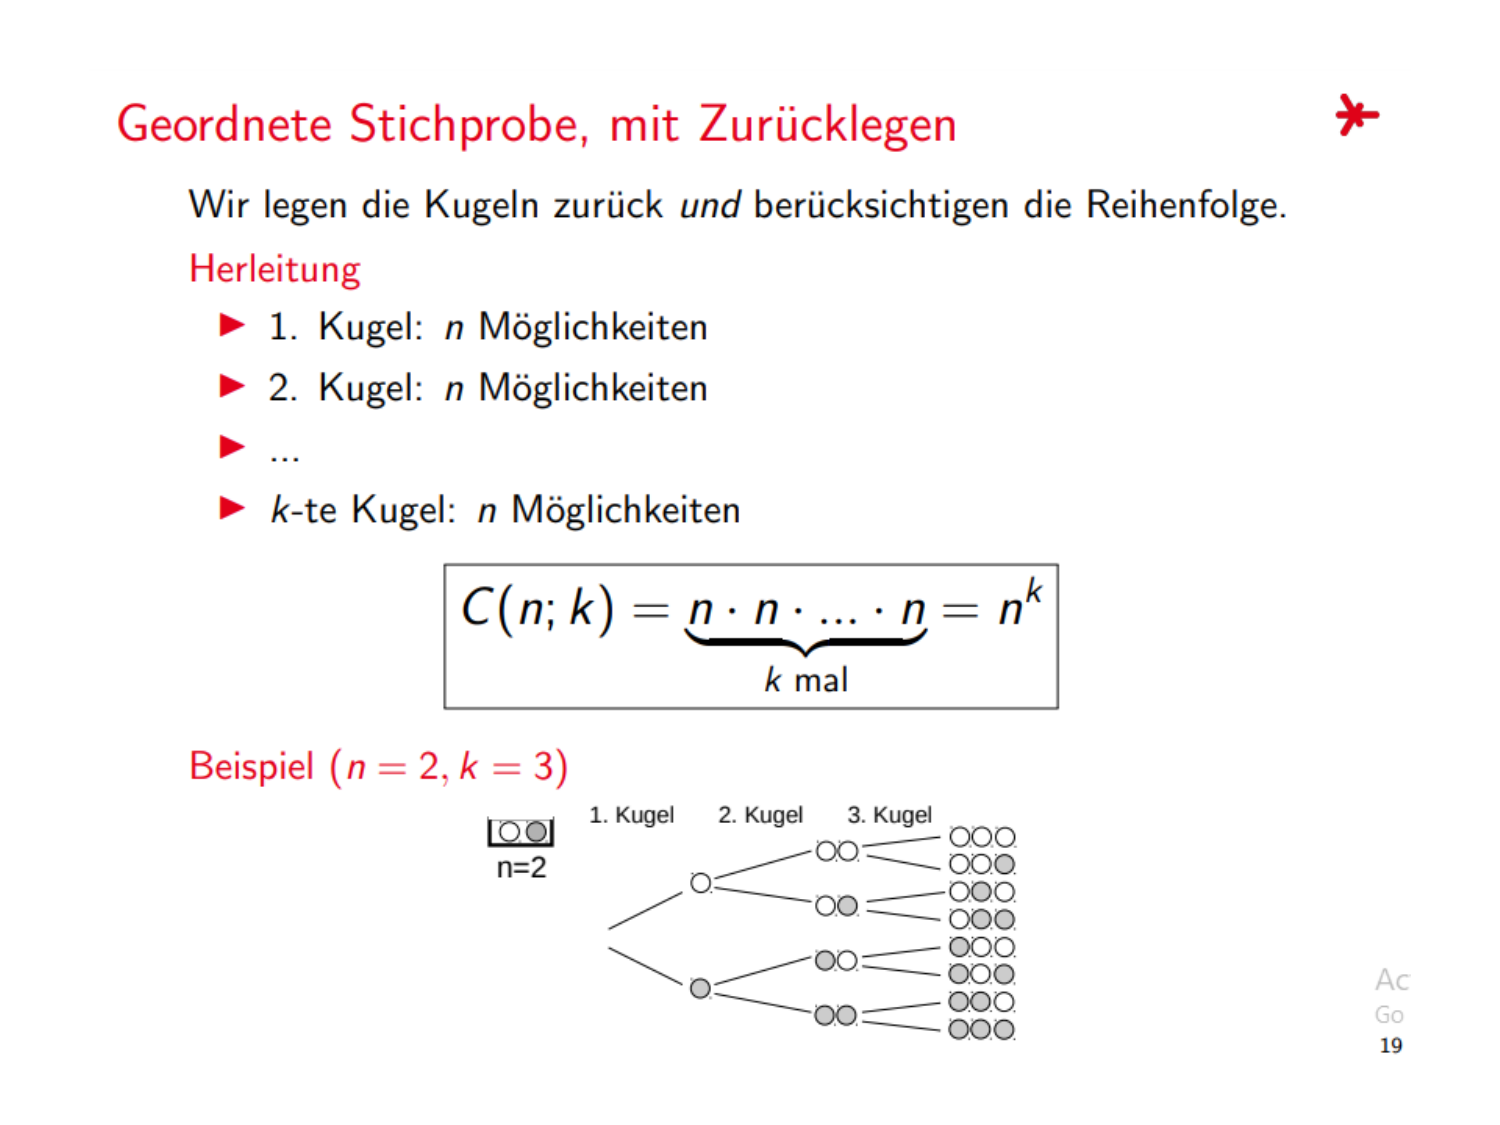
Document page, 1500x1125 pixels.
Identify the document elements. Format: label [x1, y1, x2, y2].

picture [88, 69, 1412, 1056]
